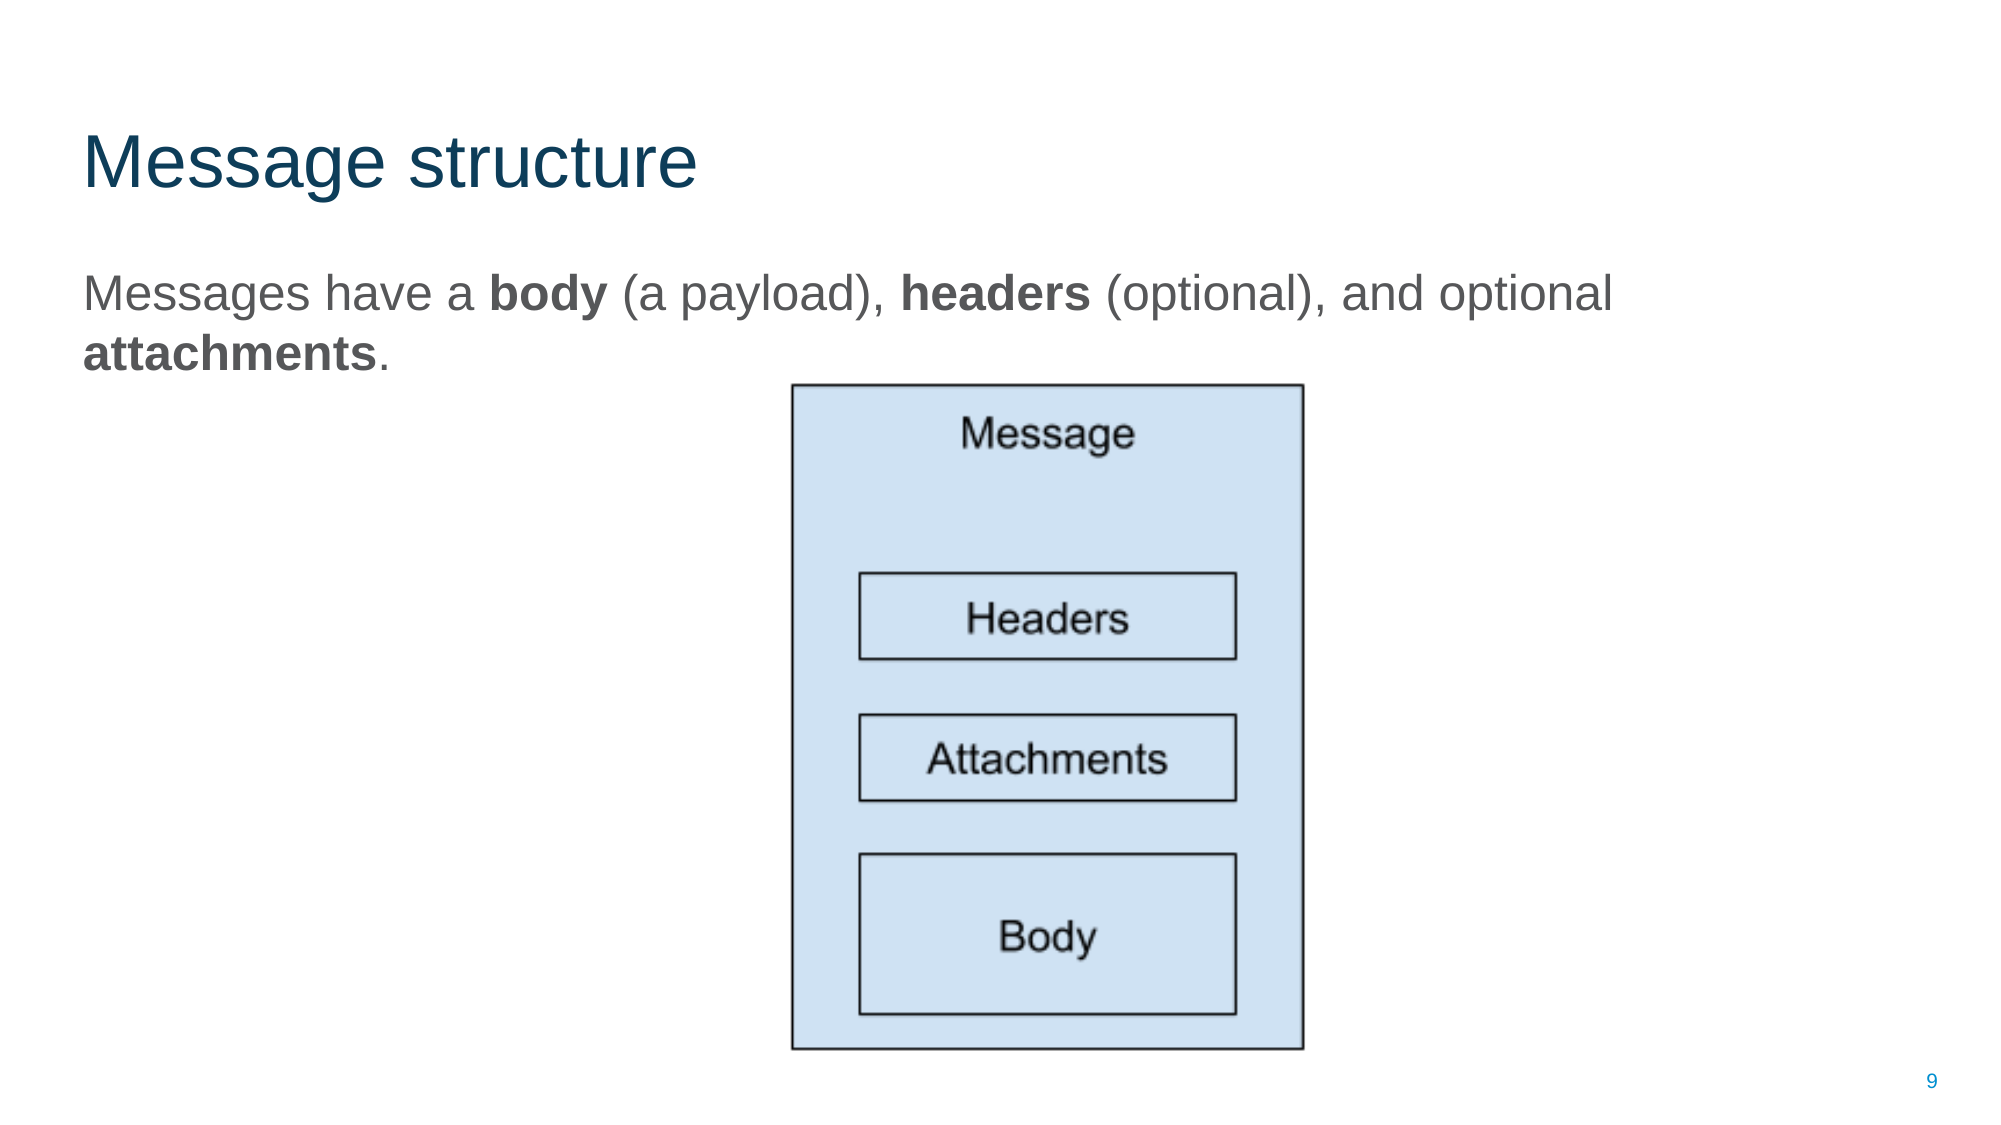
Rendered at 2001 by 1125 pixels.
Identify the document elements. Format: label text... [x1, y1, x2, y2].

list Messages have a body (a payload), headers (optional), and optional attachments. [67, 253, 1939, 1000]
picture [778, 366, 1319, 1067]
title Message structure [67, 0, 1565, 210]
